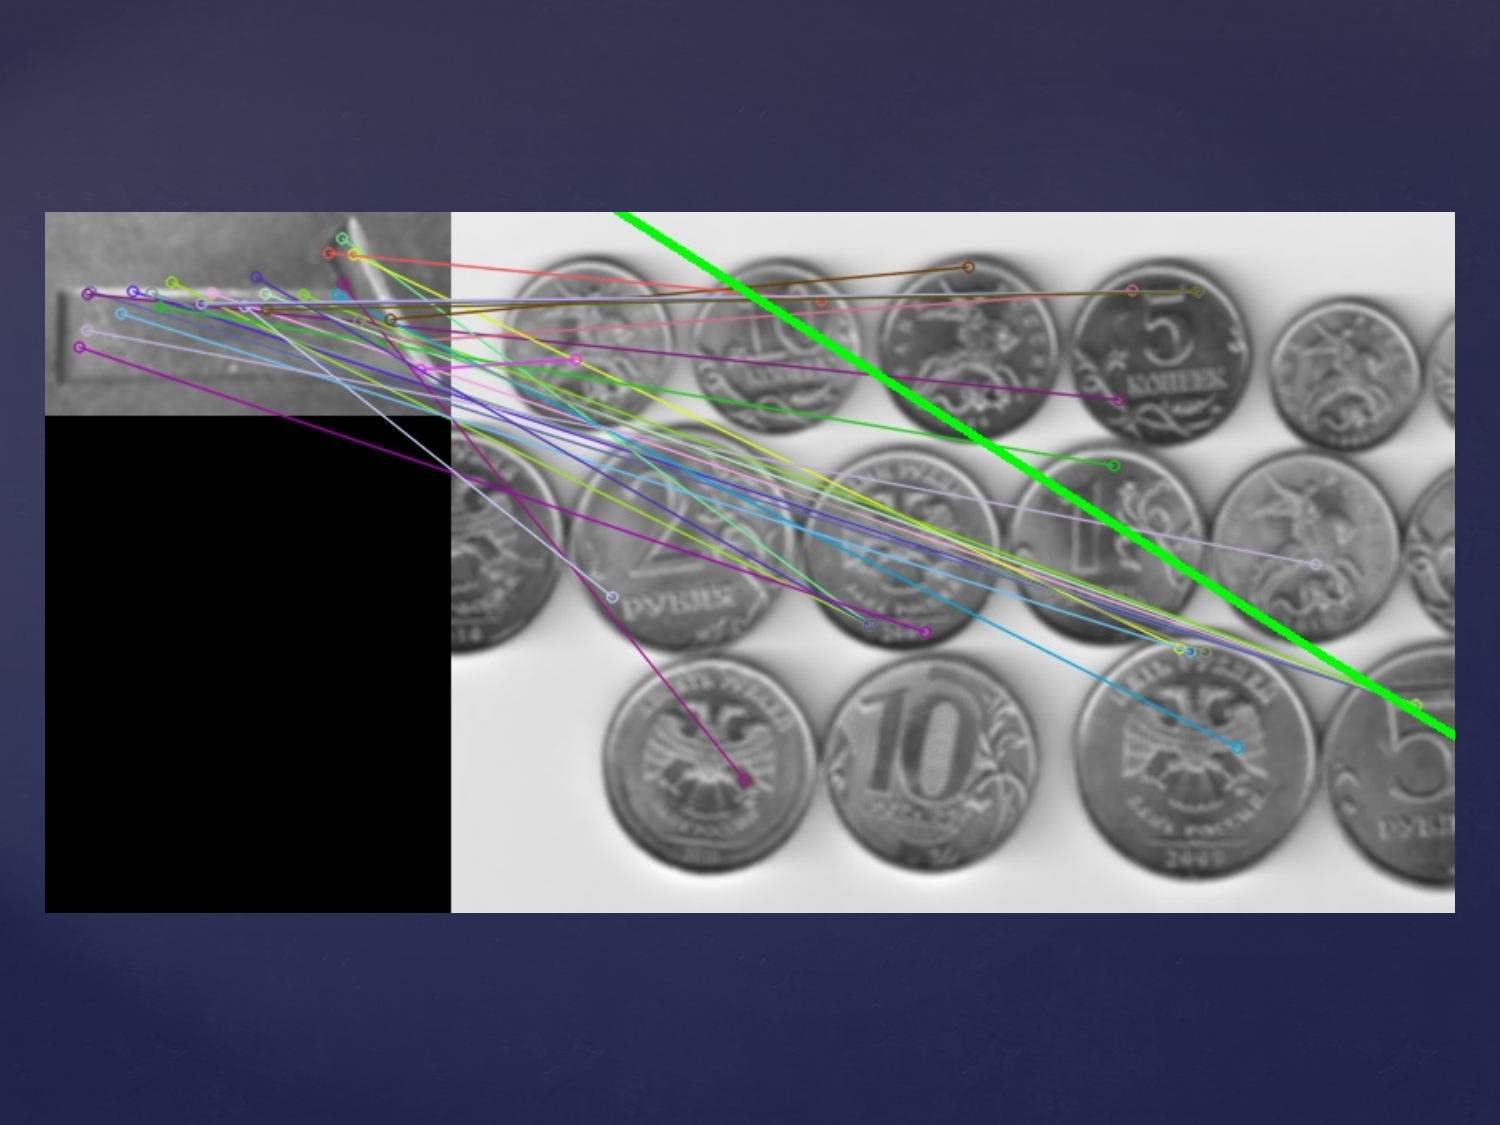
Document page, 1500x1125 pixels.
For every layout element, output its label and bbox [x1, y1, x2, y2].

picture [0, 211, 1500, 1125]
